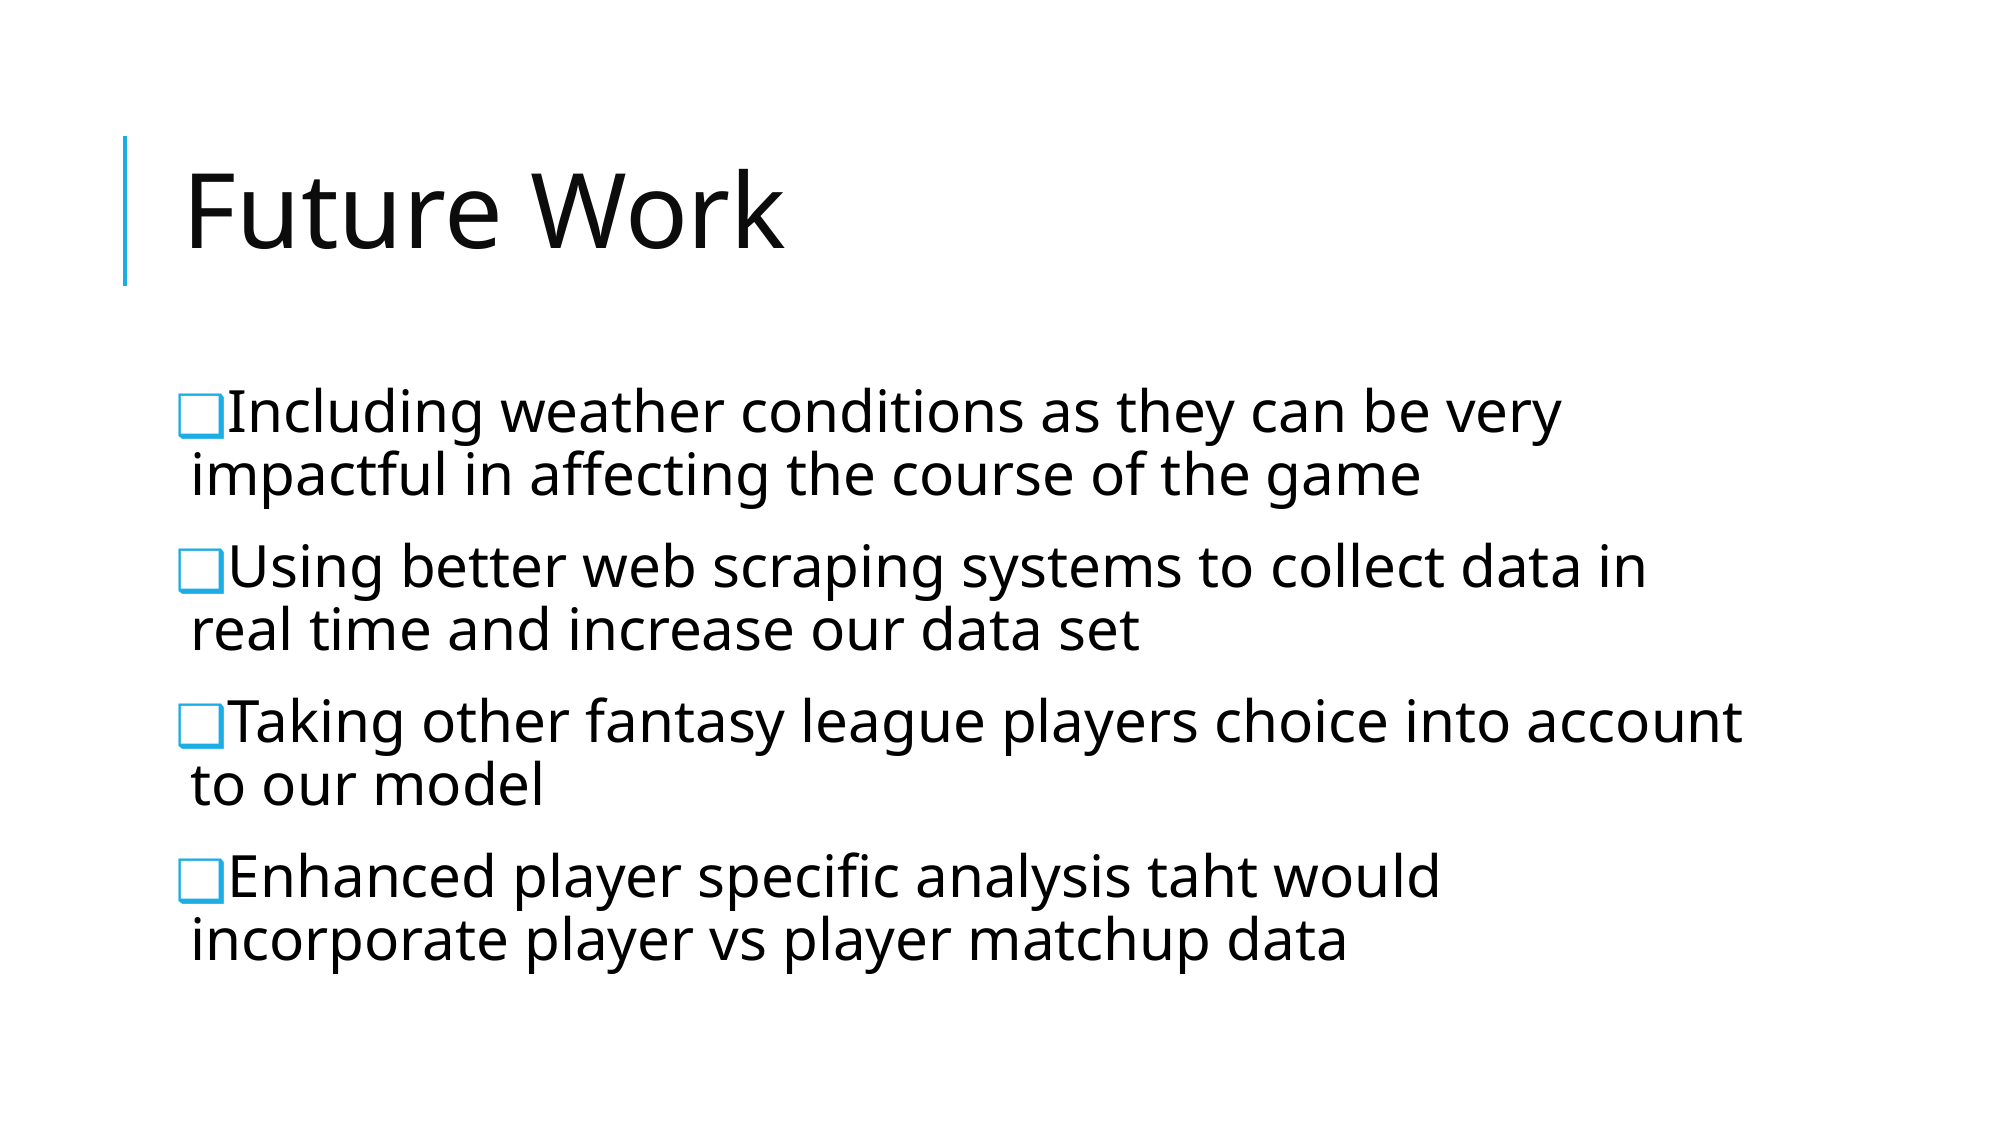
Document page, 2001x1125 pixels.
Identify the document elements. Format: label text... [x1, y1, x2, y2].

list Including weather conditions as they can be very impactful in affecting the course of the game Using better web scraping systems to collect data in real time and increase our data set Taking other fantasy league players choice into account to our model Enhanced player specific analysis taht would incorporate player vs player matchup data [168, 375, 1763, 1035]
title Future Work [168, 96, 1763, 342]
